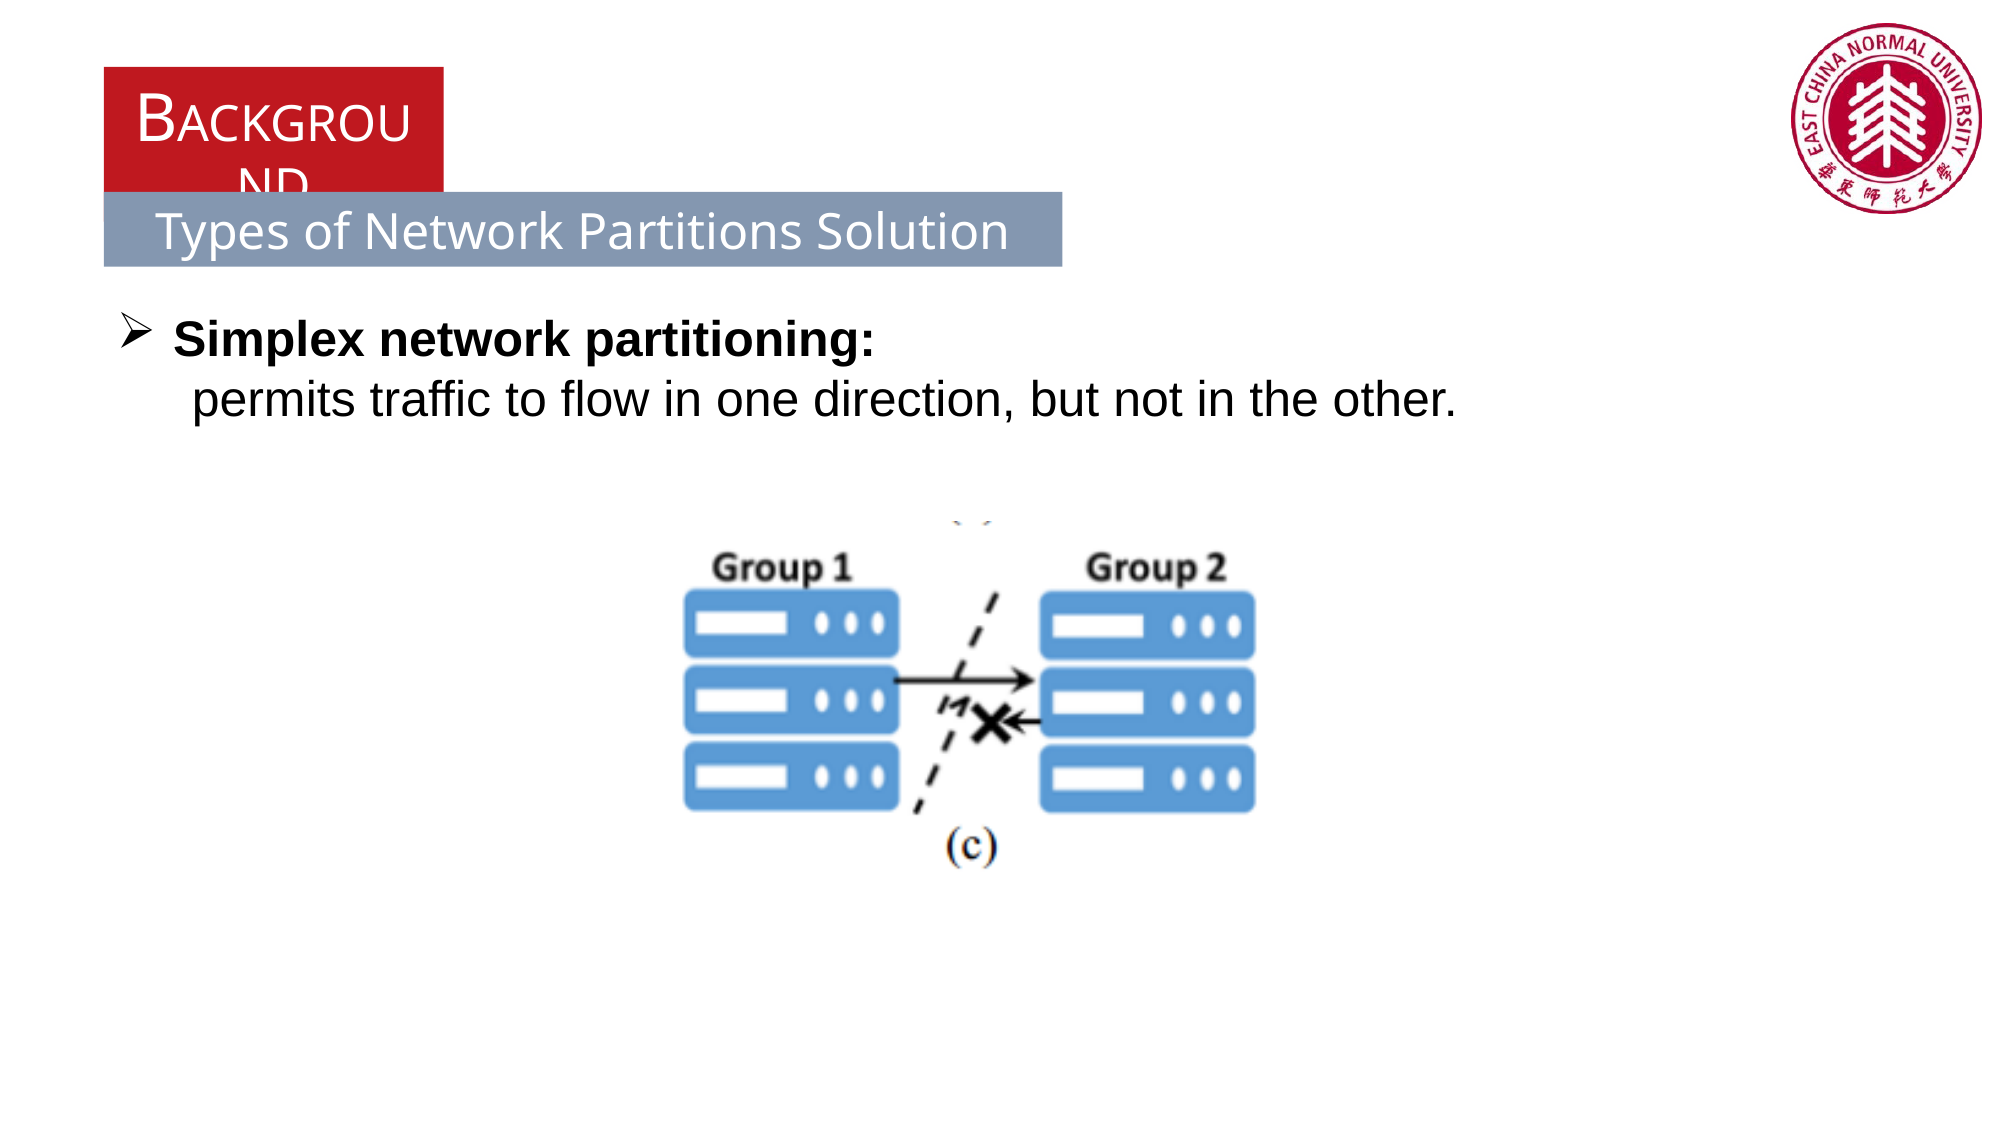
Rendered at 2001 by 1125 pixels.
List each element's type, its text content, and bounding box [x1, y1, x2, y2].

picture [632, 521, 1318, 879]
text_box Types of Network Partitions Solution [103, 191, 1063, 267]
text_box BACKGROUND [103, 66, 444, 191]
text_box Simplex network partitioning: permits traffic to flow in one direction, but not in the other. [102, 299, 1887, 435]
picture [1791, 23, 1982, 214]
